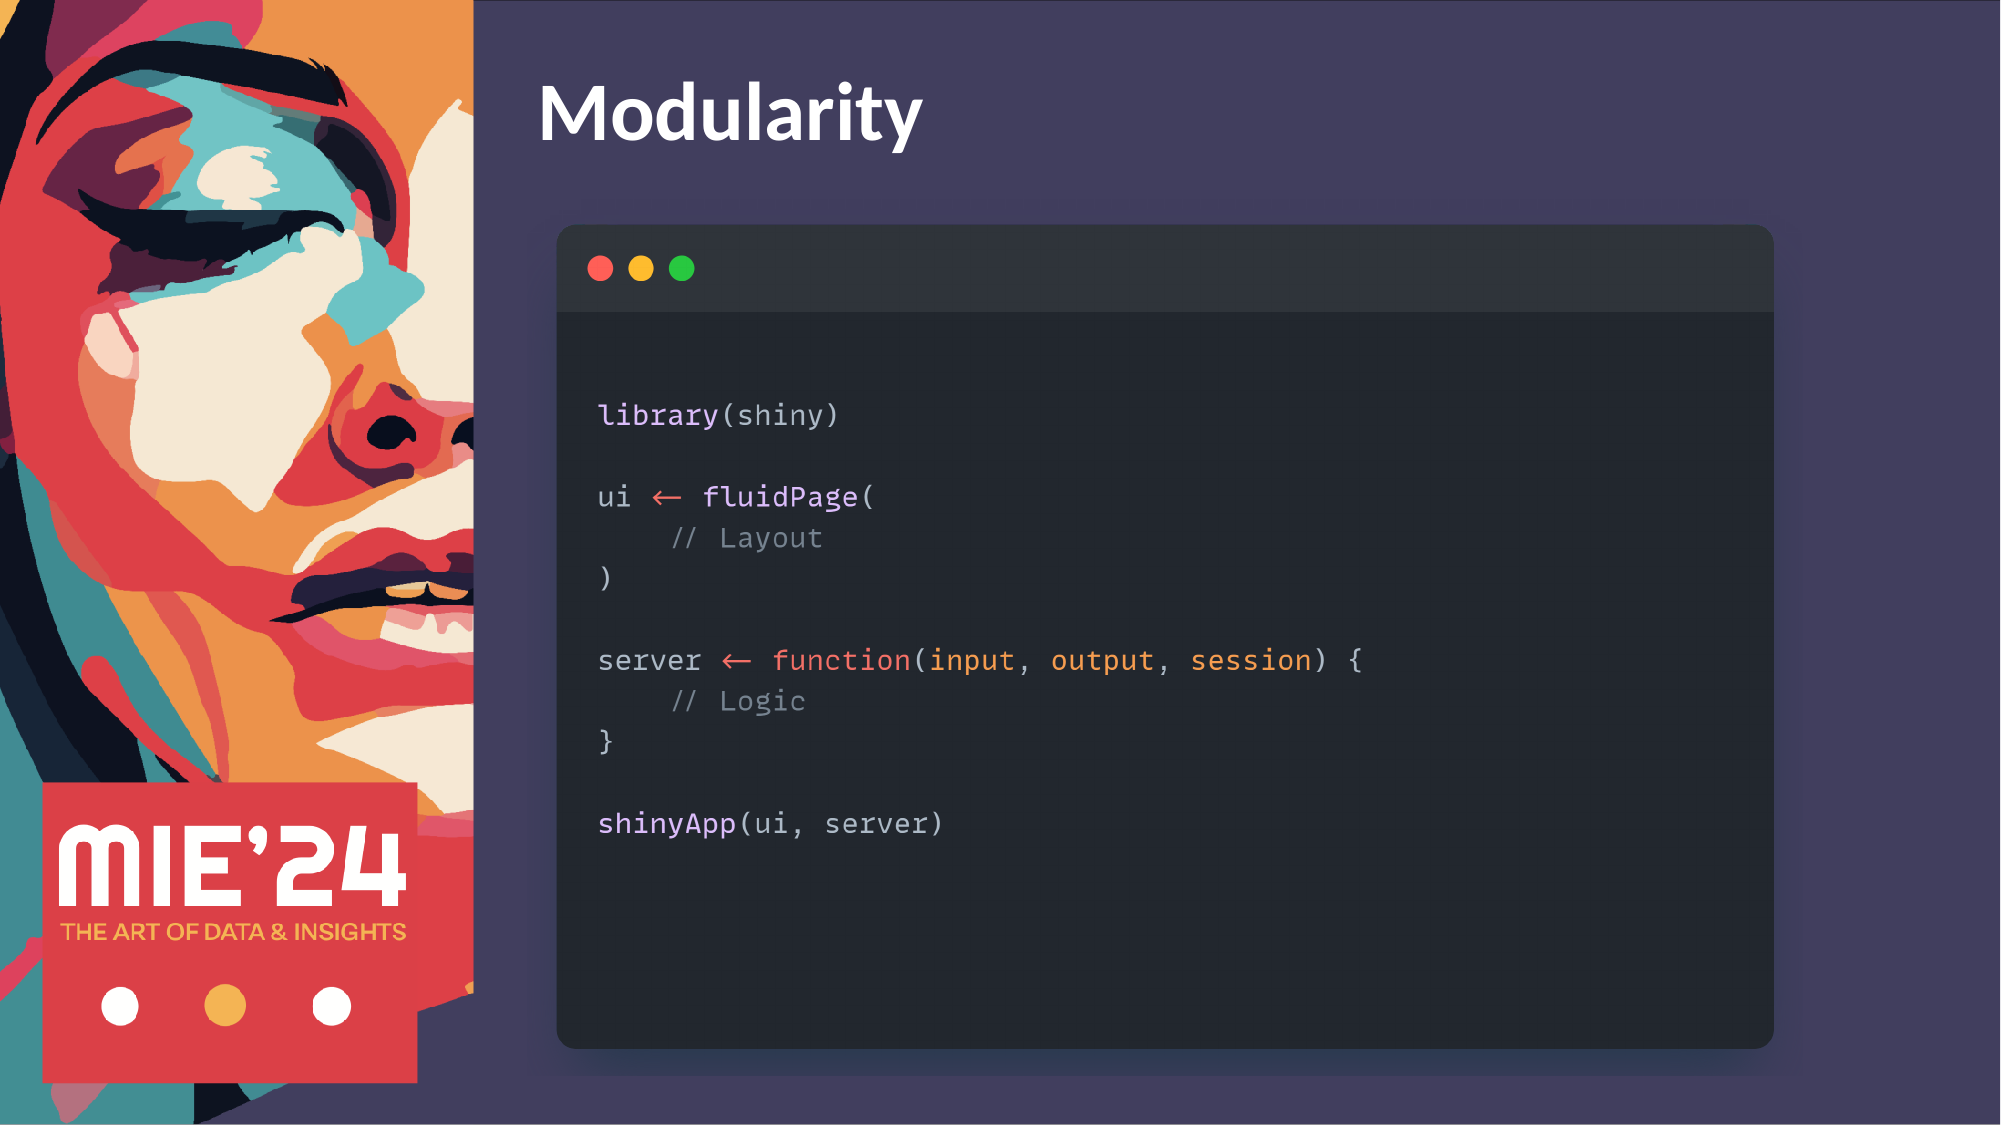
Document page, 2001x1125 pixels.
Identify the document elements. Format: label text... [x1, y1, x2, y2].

picture [0, 0, 2001, 1125]
text_box Modularity [522, 49, 1663, 165]
text_box [574, 405, 1907, 1092]
